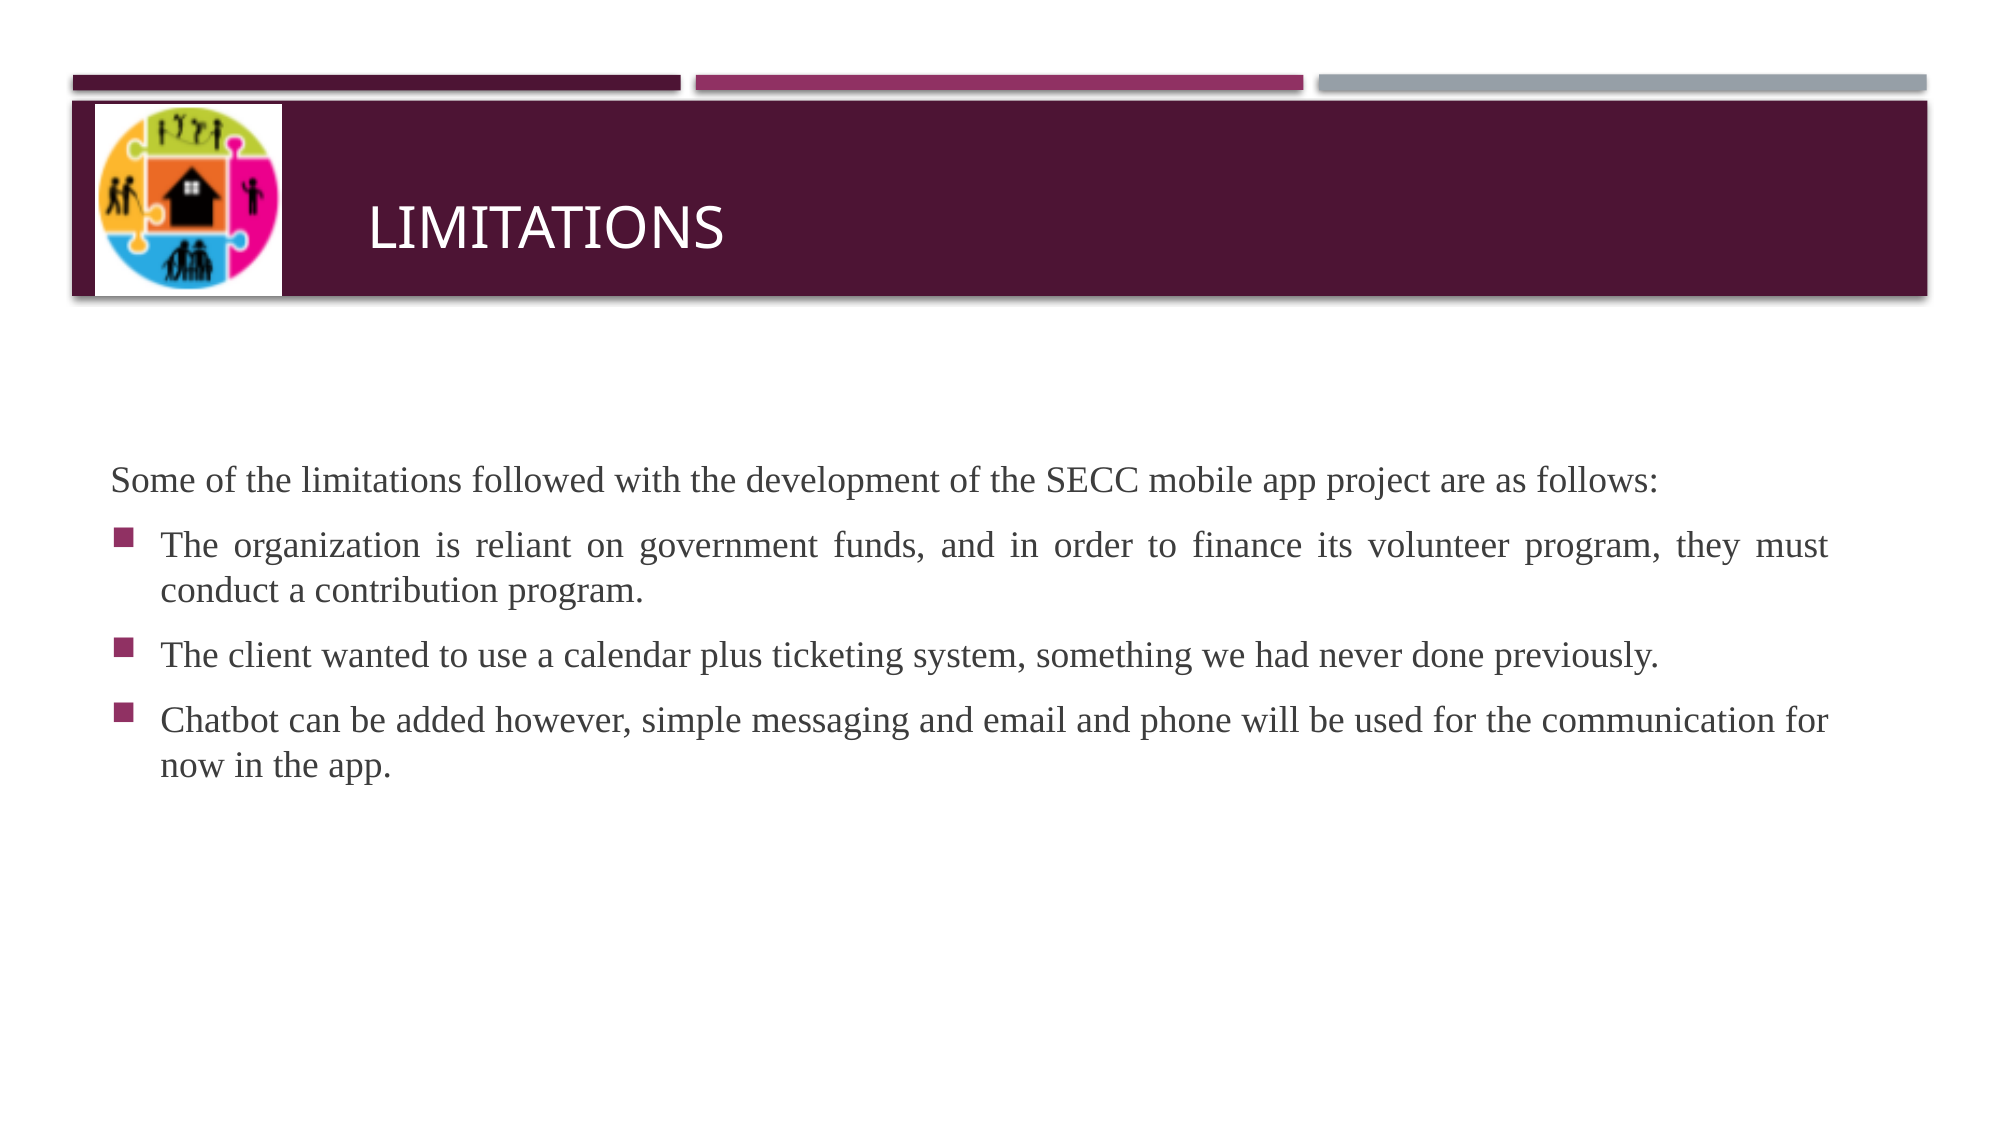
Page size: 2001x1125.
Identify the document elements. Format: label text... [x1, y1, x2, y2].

list Some of the limitations followed with the development of the SECC mobile app project are as follows: The organization is reliant on government funds, and in order to finance its volunteer program, they must conduct a contribution program. The client wanted to use a calendar plus ticketing system, something we had never done previously. Chatbot can be added however, simple messaging and email and phone will be used for the communication for now in the app. [95, 357, 1847, 1013]
title LIMITATIONS [352, 100, 2000, 268]
picture [94, 104, 282, 296]
